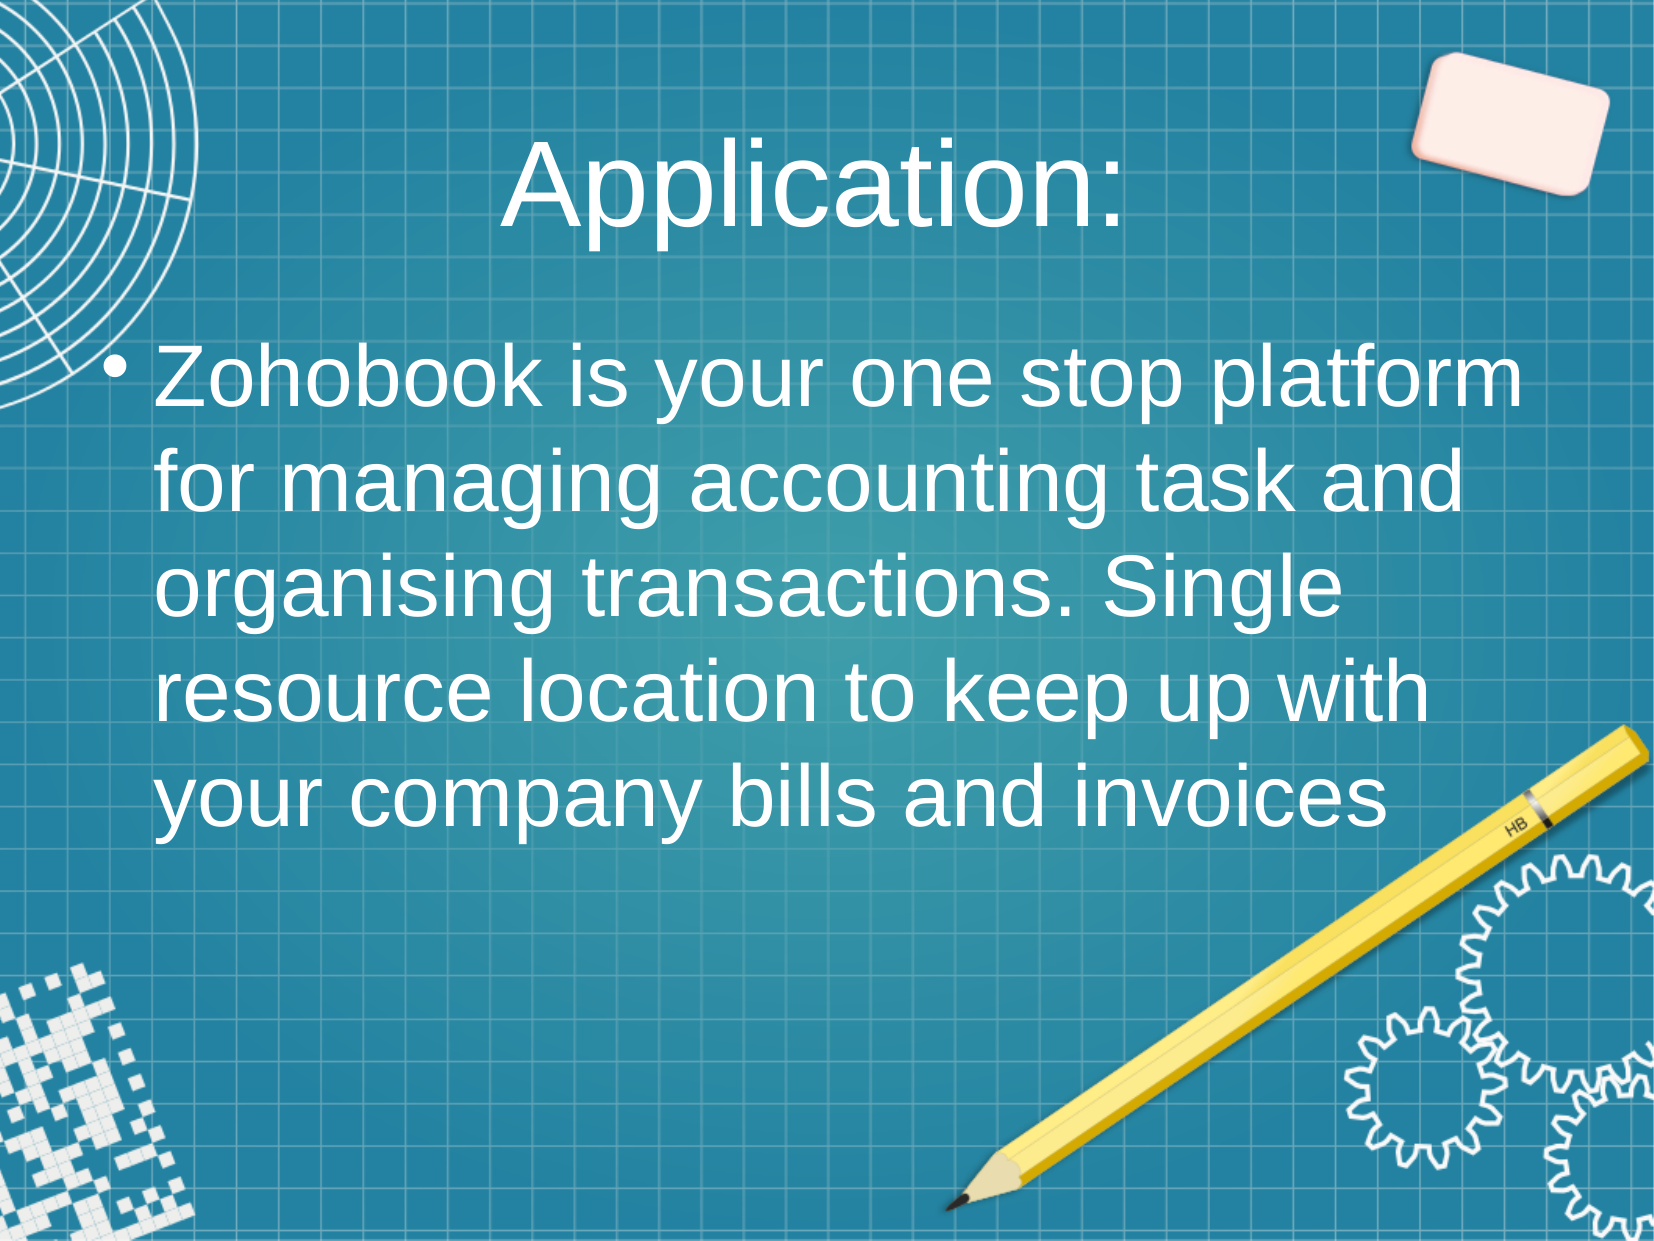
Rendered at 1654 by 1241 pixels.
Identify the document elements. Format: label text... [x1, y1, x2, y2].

text_box Zohobook is your one stop platform for managing accounting task and organising transactions. Single resource location to keep up with your company bills and invoices [82, 318, 1571, 922]
picture [0, 0, 1654, 1241]
text_box Application: [70, 35, 1559, 319]
